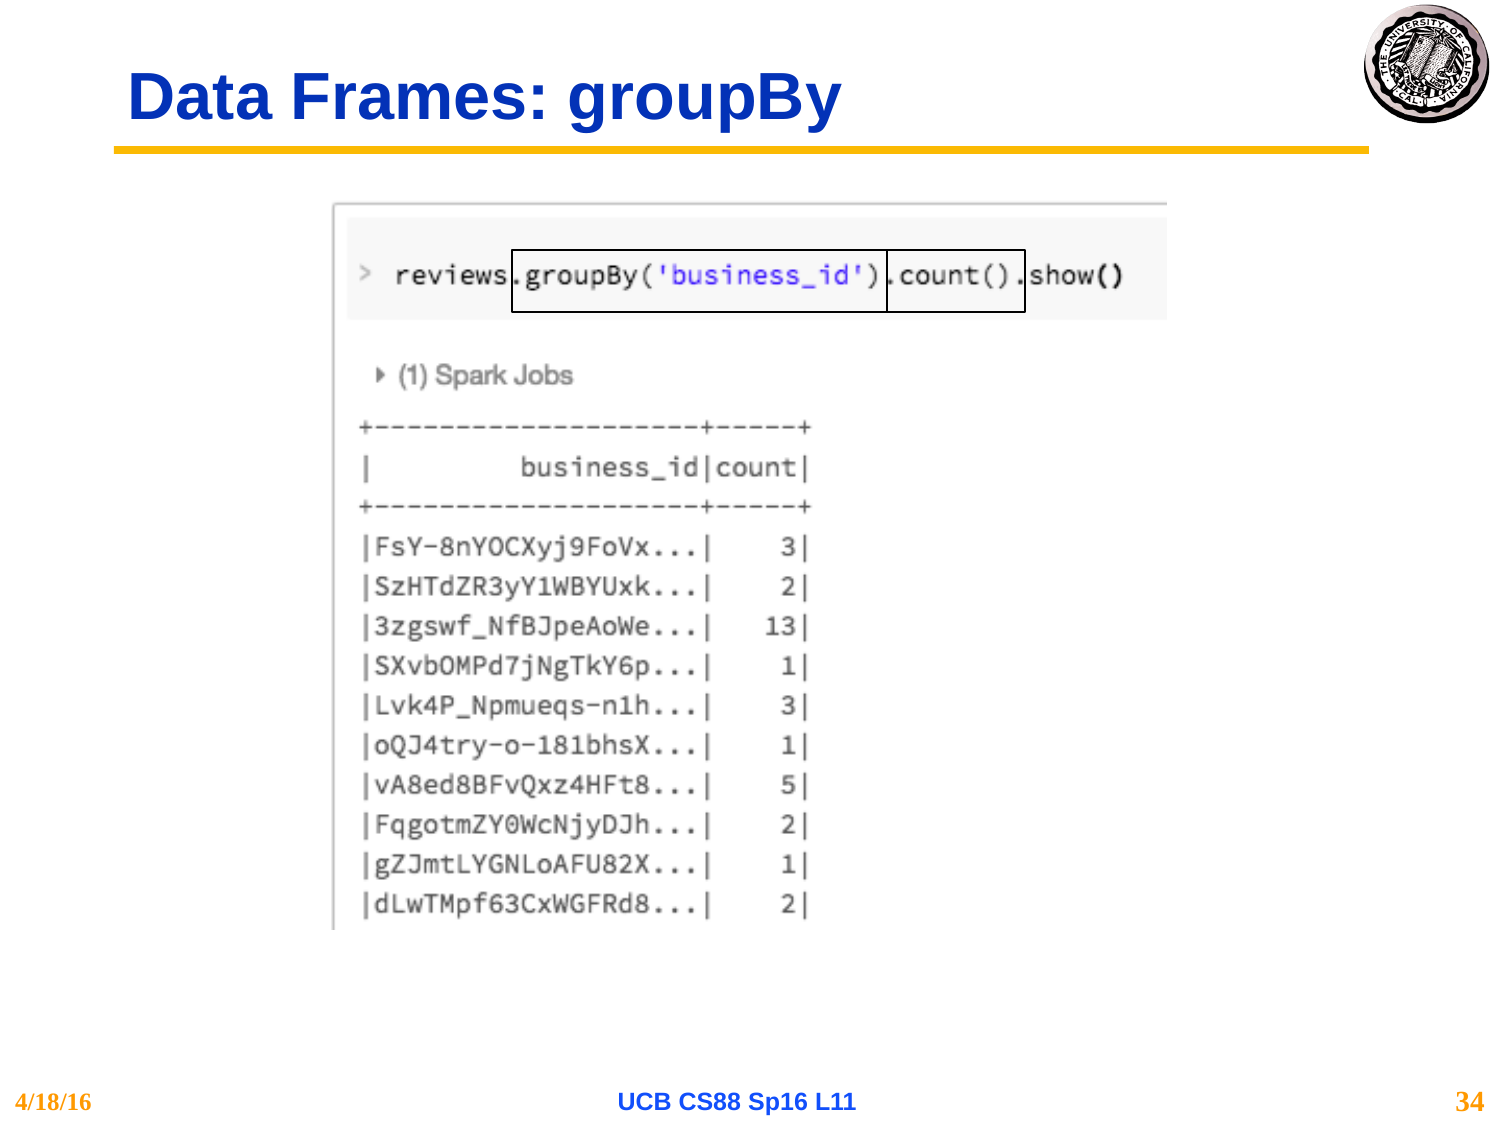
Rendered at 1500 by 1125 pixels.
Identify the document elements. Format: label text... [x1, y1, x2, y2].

title Data Frames: groupBy [112, 37, 1375, 159]
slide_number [0, 1074, 251, 1125]
footer UCB CS88 Sp16 L11 [499, 1074, 976, 1125]
picture [330, 195, 1167, 930]
slide_number 34 [1412, 1074, 1500, 1125]
picture [1350, 0, 1500, 127]
